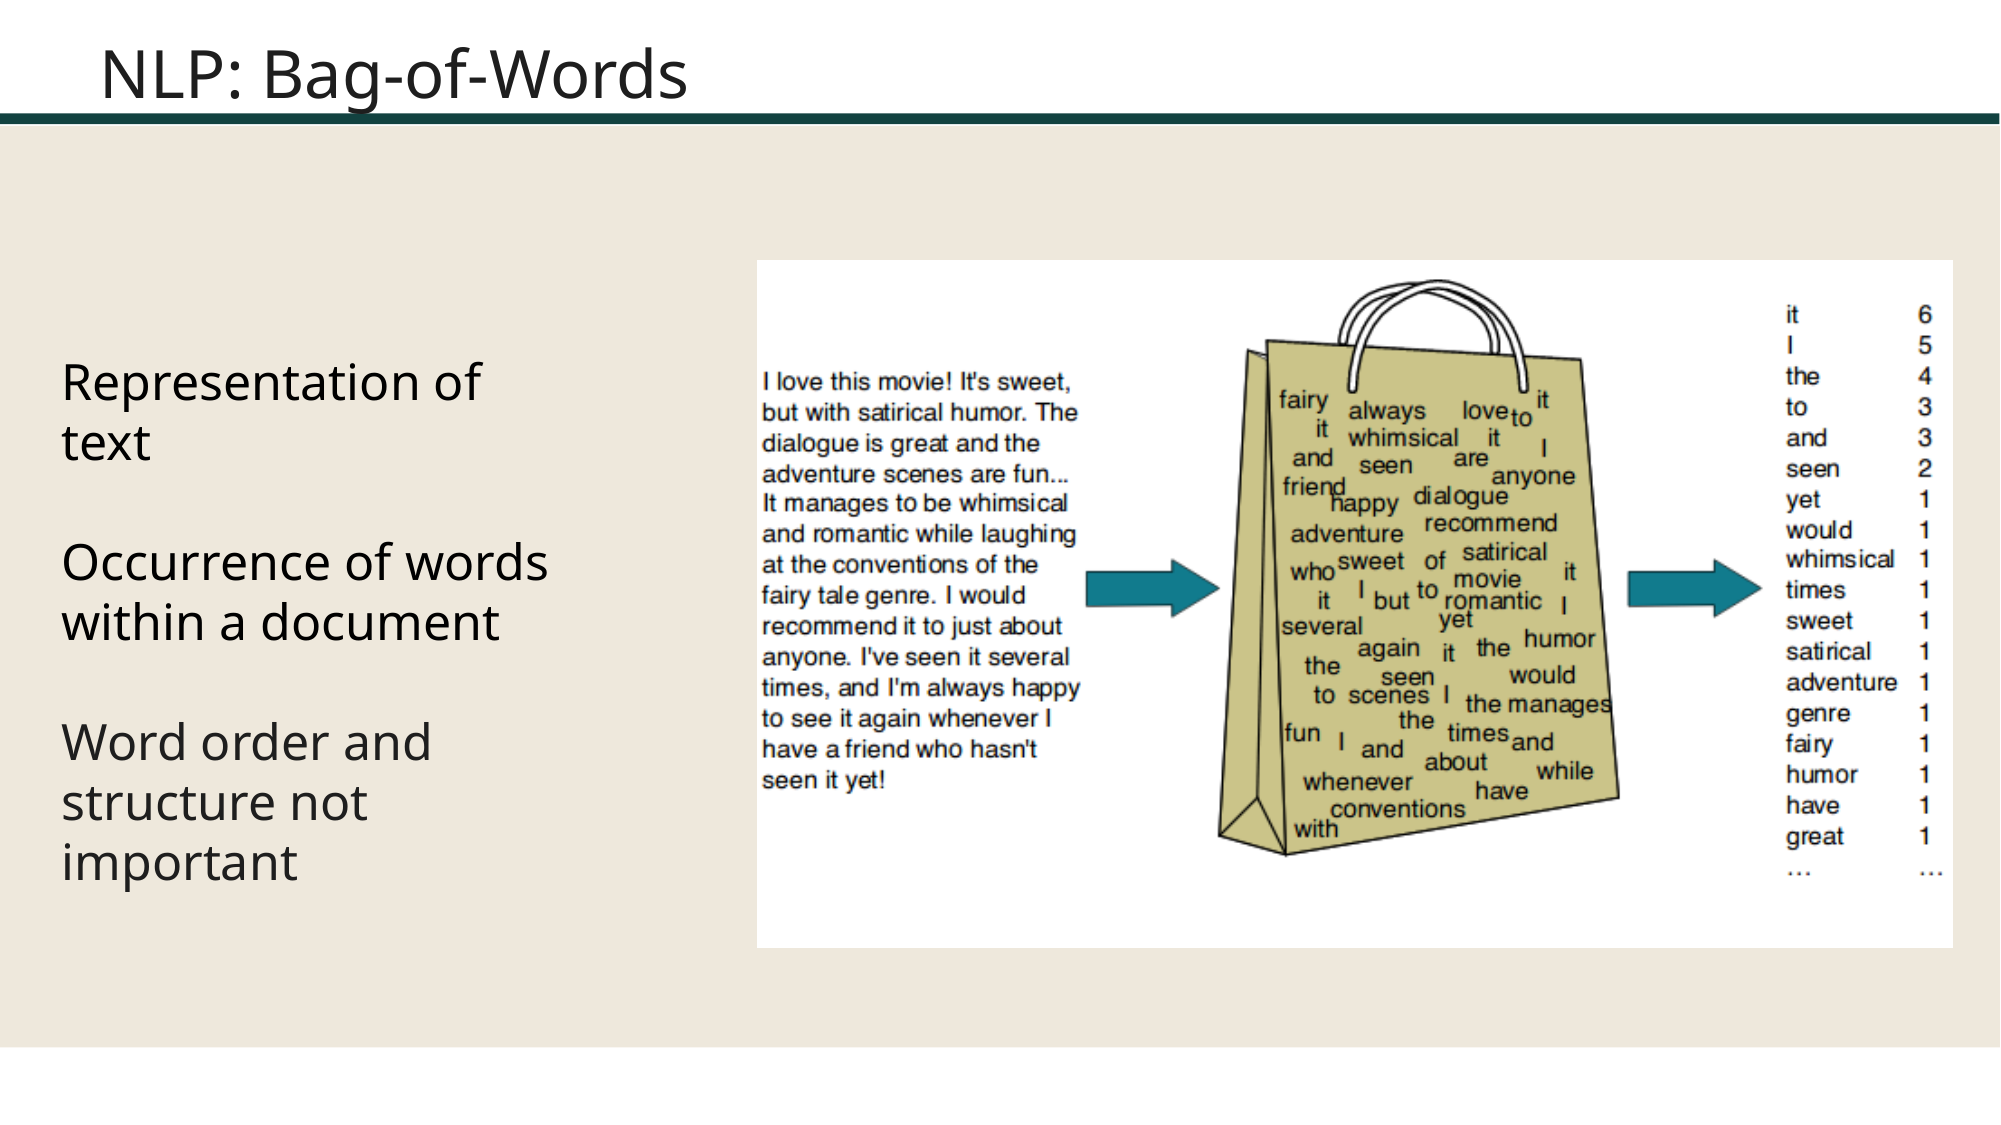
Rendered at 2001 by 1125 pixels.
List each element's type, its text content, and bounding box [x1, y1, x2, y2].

text_box Representation of text Occurrence of words within a document Word order and structure not important [46, 342, 591, 898]
picture [756, 260, 1954, 948]
title NLP: Bag-of-Words [99, 31, 1483, 113]
